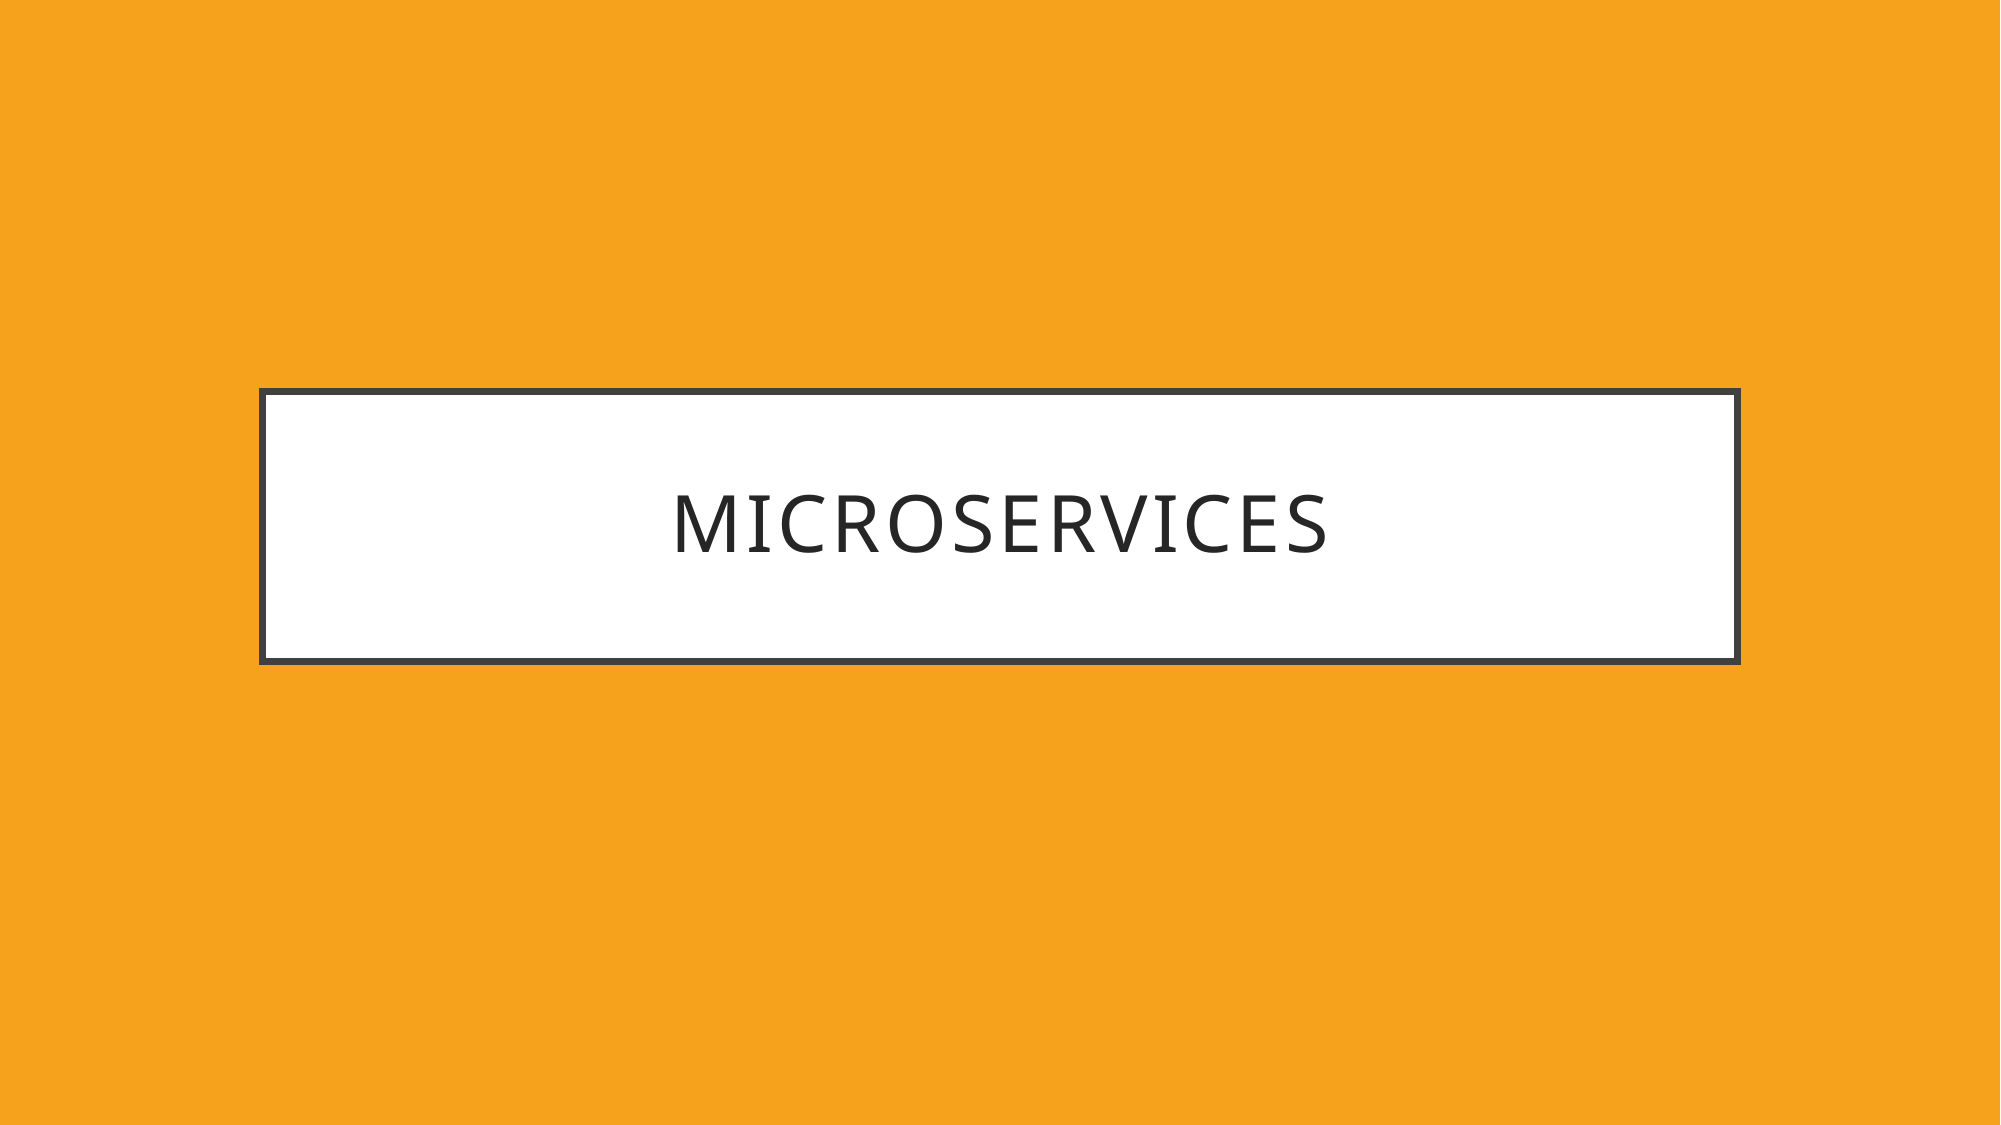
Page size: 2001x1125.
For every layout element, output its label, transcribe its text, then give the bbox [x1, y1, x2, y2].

title Microservices [259, 388, 1741, 665]
